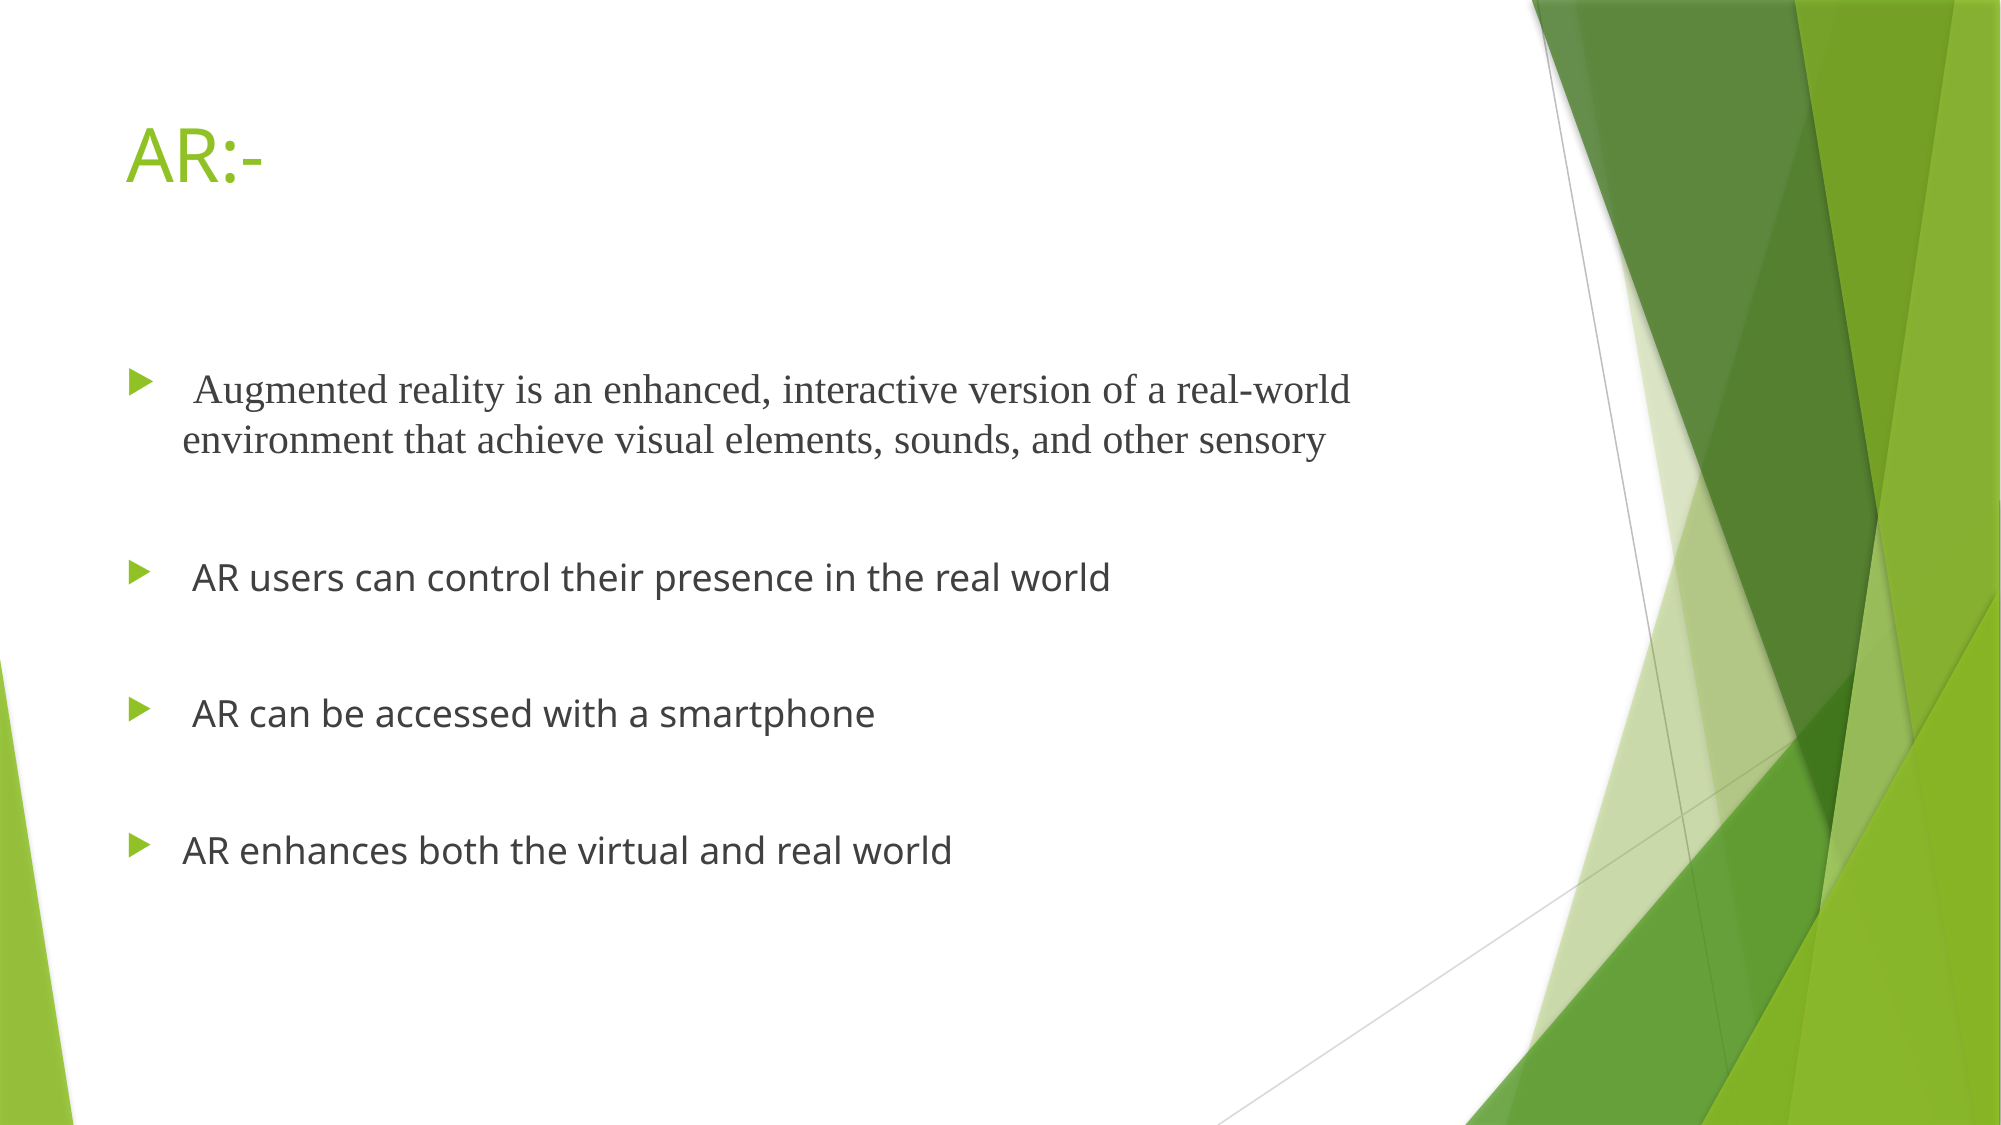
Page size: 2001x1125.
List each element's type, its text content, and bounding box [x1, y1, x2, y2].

title AR:- [111, 99, 1522, 317]
list Augmented reality is an enhanced, interactive version of a real-world environment that achieve visual elements, sounds, and other sensory AR users can control their presence in the real world AR can be accessed with a smartphone AR enhances both the virtual and real world [111, 354, 1522, 992]
